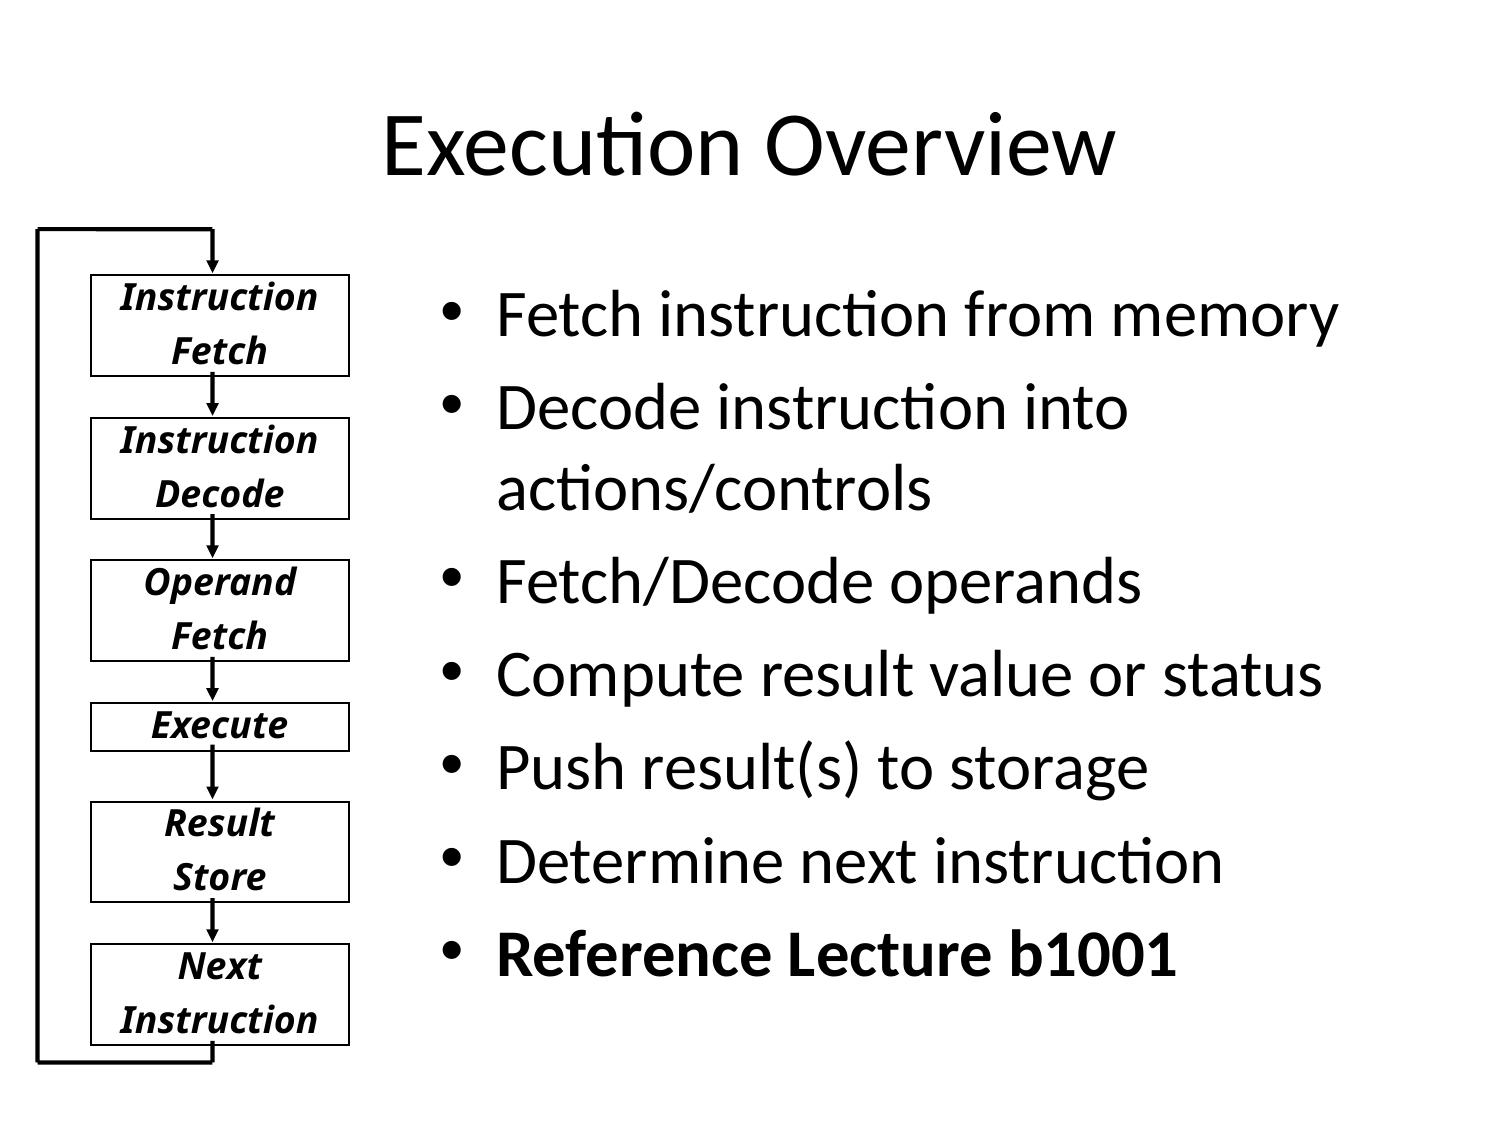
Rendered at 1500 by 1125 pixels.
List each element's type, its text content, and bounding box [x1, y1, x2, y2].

list Fetch instruction from memory Decode instruction into actions/controls Fetch/Decode operands Compute result value or status Push result(s) to storage Determine next instruction Reference Lecture b1001 [425, 262, 1425, 1063]
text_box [37, 228, 350, 1063]
title Execution Overview [75, 45, 1425, 233]
